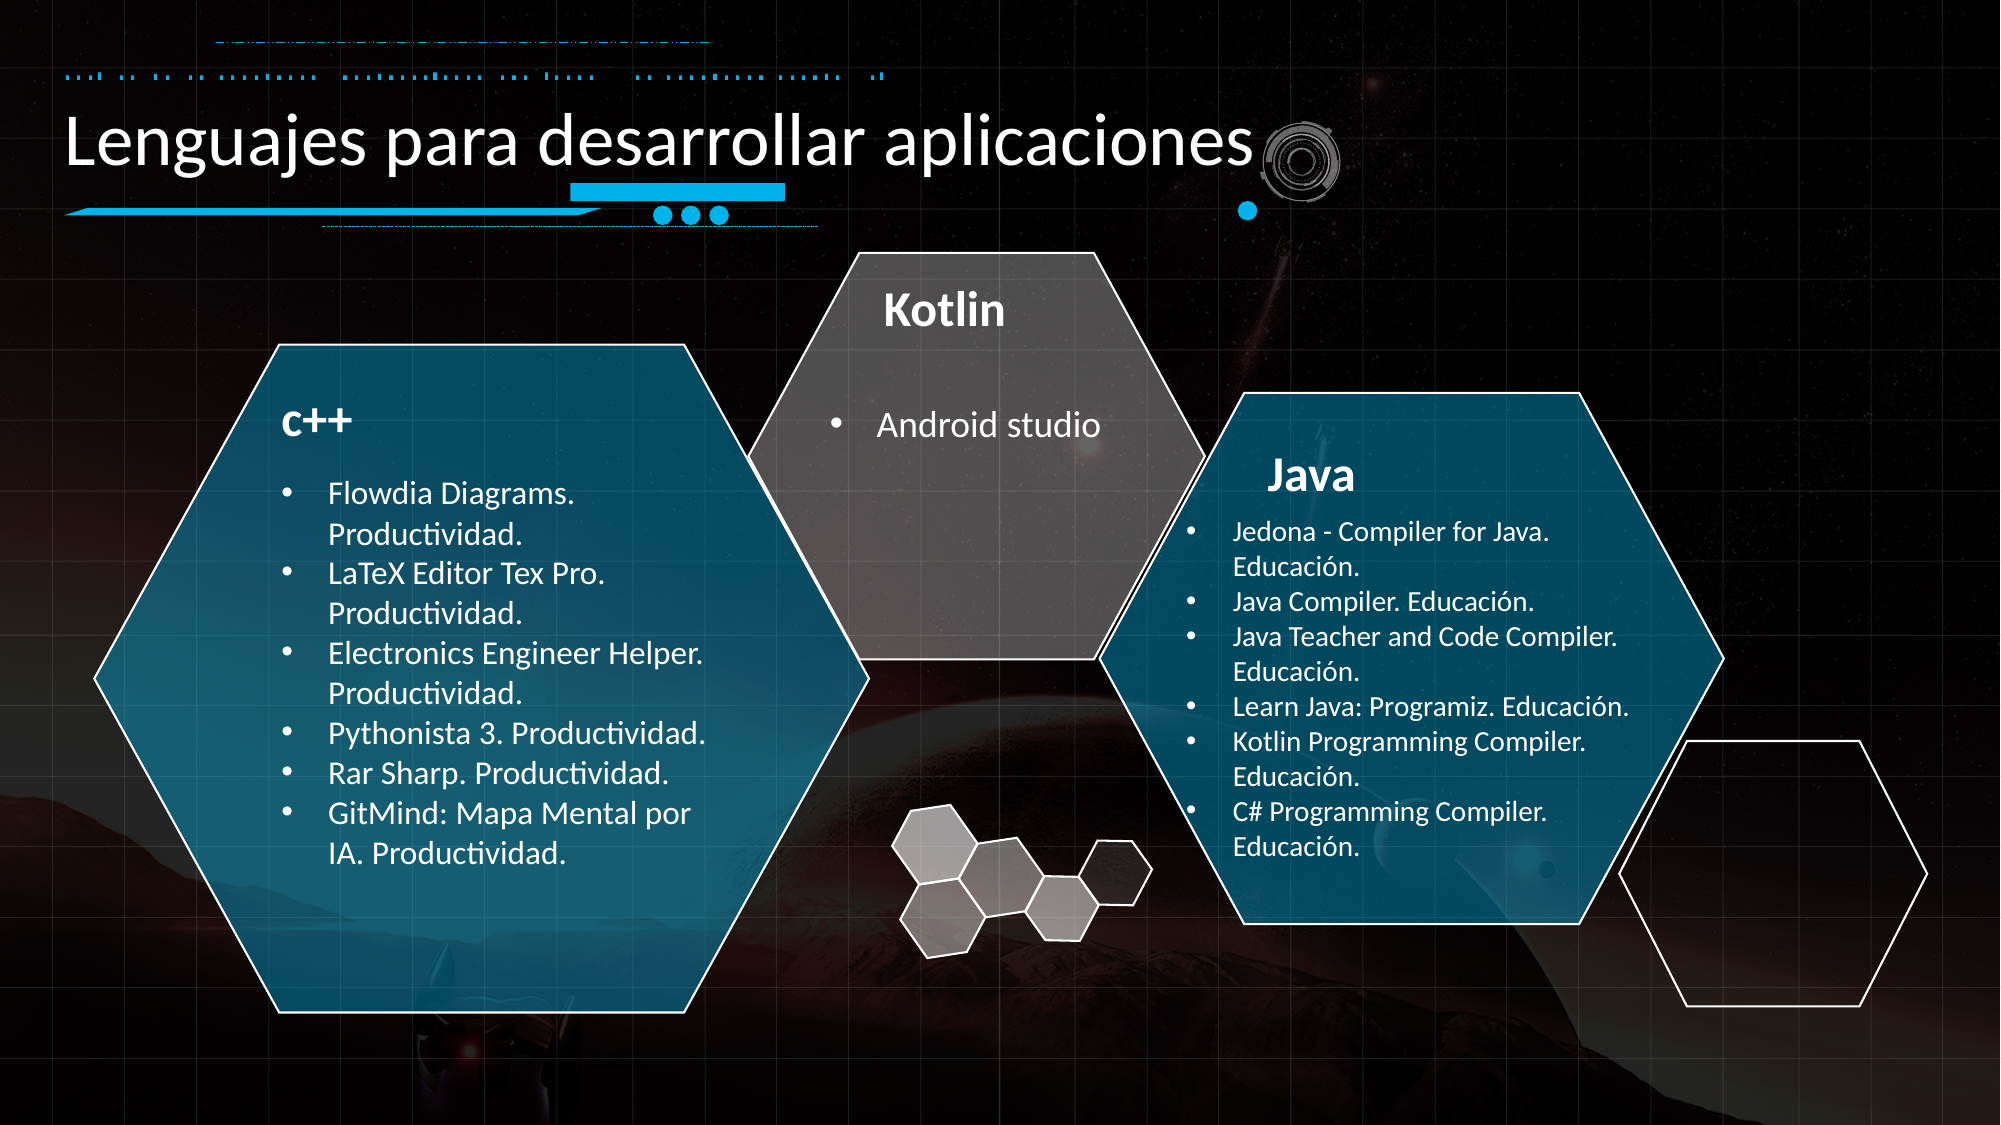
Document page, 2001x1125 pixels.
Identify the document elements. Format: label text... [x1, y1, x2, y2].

text_box Android studio [814, 392, 1117, 453]
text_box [912, 764, 1105, 1005]
text_box [681, 205, 701, 226]
text_box [1213, 870, 1610, 926]
text_box [1182, 391, 1642, 505]
text_box Kotlin [869, 269, 1021, 344]
text_box [63, 206, 603, 217]
text_box [93, 343, 871, 1014]
text_box [709, 205, 729, 226]
text_box Lenguajes para desarrollar aplicaciones [49, 82, 1271, 188]
text_box [1098, 525, 1171, 792]
text_box [1618, 739, 1929, 1008]
text_box [1653, 526, 1726, 791]
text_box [1259, 120, 1341, 203]
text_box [67, 72, 882, 80]
text_box Flowdia Diagrams. Productividad. LaTeX Editor Tex Pro. Productividad. Electronics Engineer Helper. Productividad. Pythonista 3. Productividad. Rar Sharp. Productividad. GitMind: Mapa Mental por IA. Productividad. [266, 464, 749, 879]
text_box Java [1253, 433, 1371, 509]
text_box [747, 251, 1207, 661]
text_box Jedona - Compiler for Java. Educación. Java Compiler. Educación. Java Teacher and Code Compiler. Educación. Learn Java: Programiz. Educación. Kotlin Programming Compiler. Educación. C# Programming Compiler. Educación. [1171, 505, 1653, 870]
text_box c++ [266, 378, 368, 454]
text_box [569, 188, 786, 202]
text_box [652, 205, 673, 226]
text_box [1237, 200, 1258, 221]
